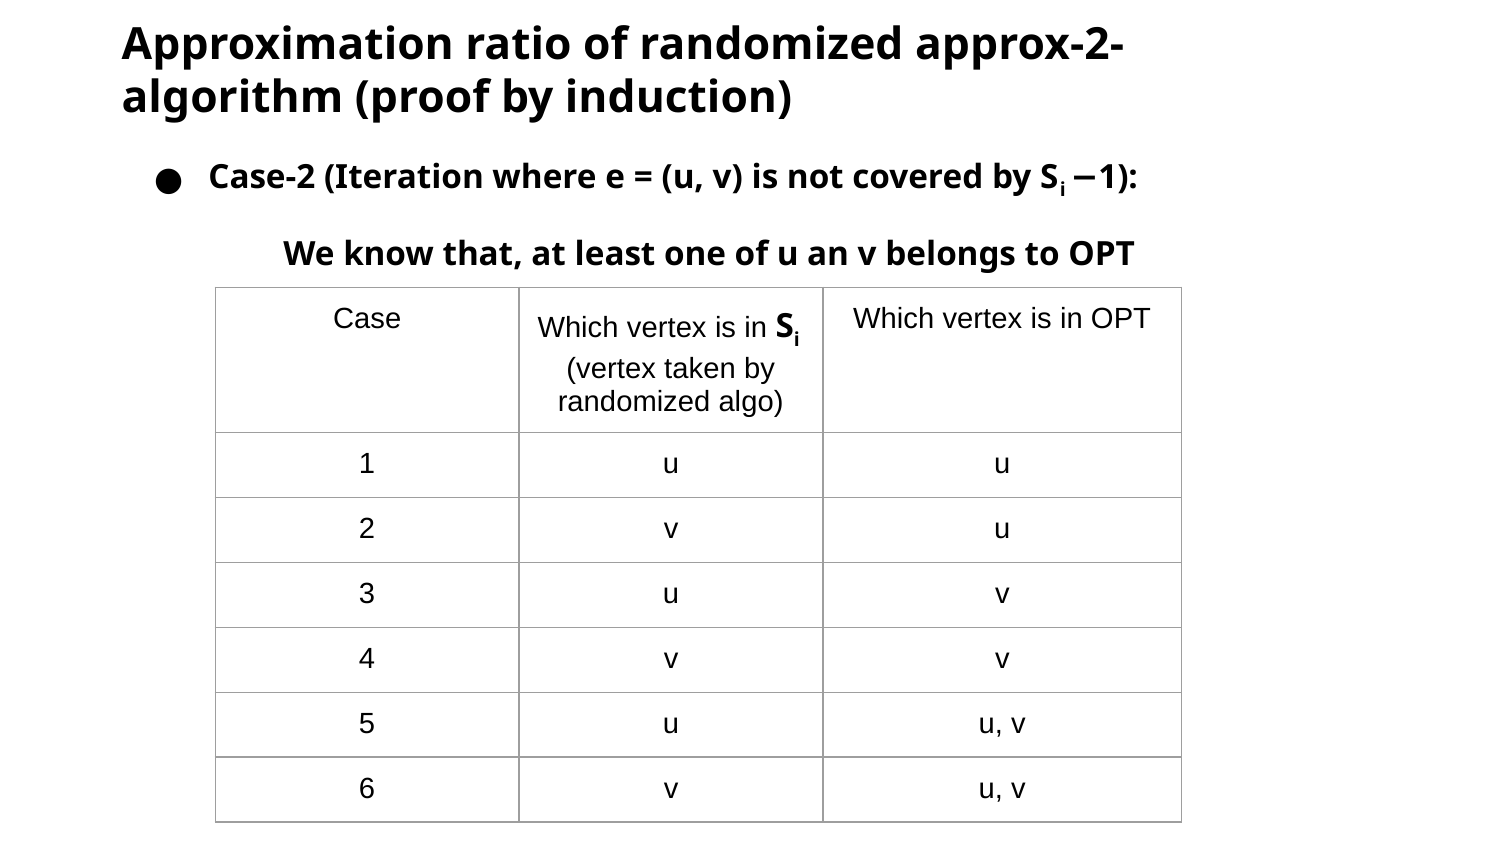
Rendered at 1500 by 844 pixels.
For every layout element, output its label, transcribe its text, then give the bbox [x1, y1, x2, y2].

table_cell u [520, 433, 822, 497]
table_cell 2 [216, 498, 518, 562]
table_cell 3 [216, 563, 518, 627]
table_cell u [824, 433, 1181, 497]
text_box Case-2 (Iteration where e = (u, v) is not covered by Si −1): We know that, at least one of u an v belongs to OPT [118, 140, 1382, 425]
table_cell u, v [824, 693, 1181, 756]
table_header Which vertex is in OPT [824, 288, 1181, 432]
table_cell 6 [216, 758, 518, 821]
title Approximation ratio of randomized approx-2-algorithm (proof by induction) [106, 0, 1318, 138]
table_cell u [520, 563, 822, 627]
table_cell u [824, 498, 1181, 562]
table_header Which vertex is in Si (vertex taken by randomized algo) [520, 288, 822, 432]
table_cell v [824, 628, 1181, 692]
table_cell v [520, 498, 822, 562]
table_cell v [824, 563, 1181, 627]
table_cell v [520, 628, 822, 692]
table_header Case [216, 288, 518, 432]
table_cell 5 [216, 693, 518, 756]
table_cell u, v [824, 758, 1181, 821]
table_cell 1 [216, 433, 518, 497]
table_cell u [520, 693, 822, 756]
table_cell v [520, 758, 822, 821]
table_cell 4 [216, 628, 518, 692]
